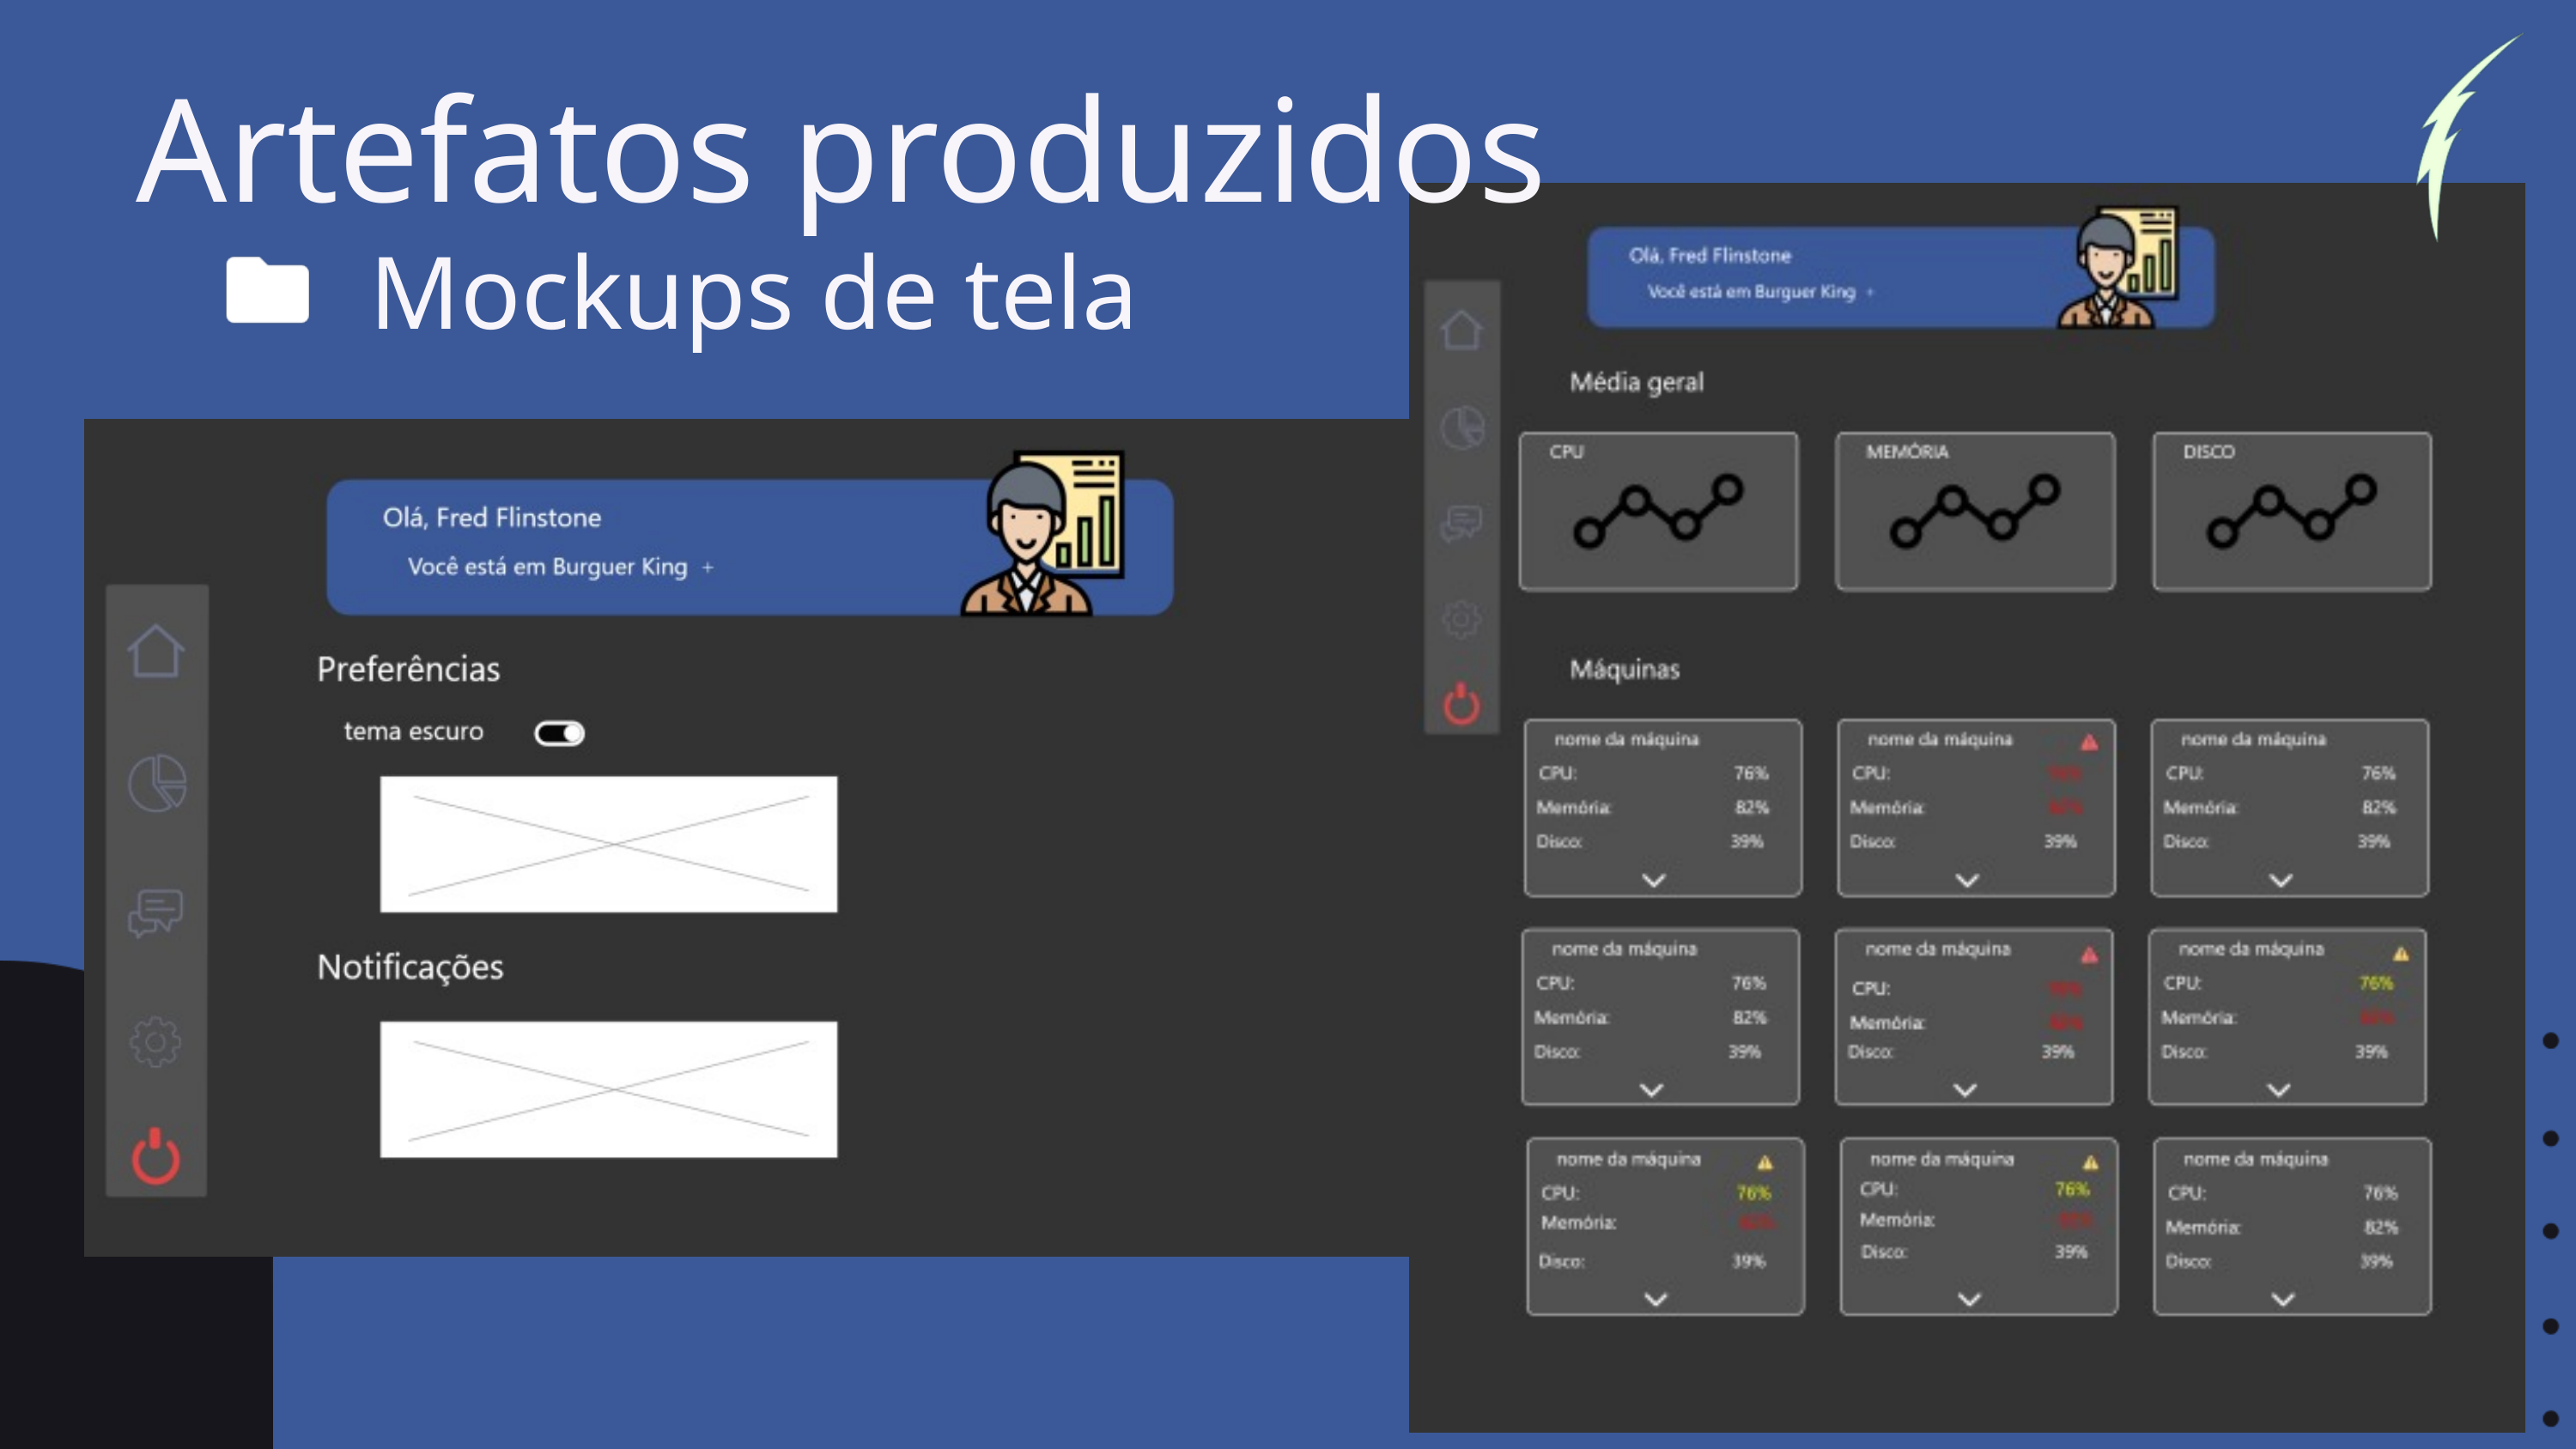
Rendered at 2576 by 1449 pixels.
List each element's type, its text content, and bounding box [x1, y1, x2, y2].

picture [0, 33, 2576, 1449]
text_box Mockups de tela [369, 228, 1183, 349]
text_box Artefatos produzidos [136, 58, 1613, 231]
picture [217, 240, 319, 341]
